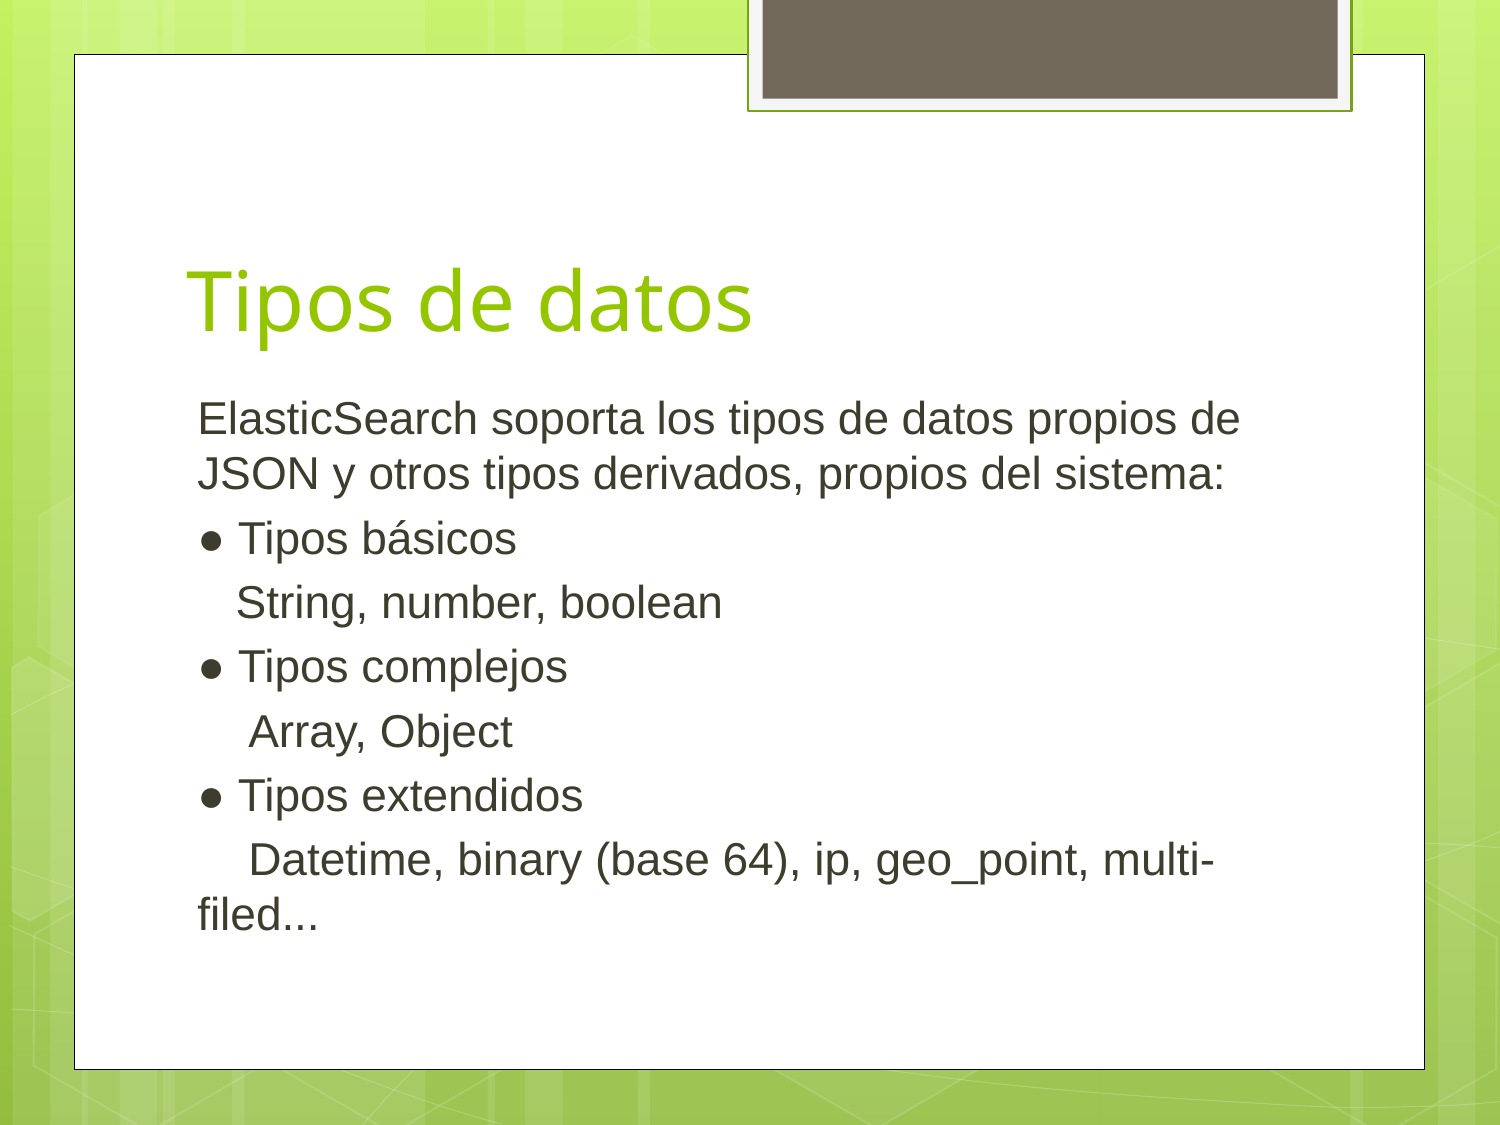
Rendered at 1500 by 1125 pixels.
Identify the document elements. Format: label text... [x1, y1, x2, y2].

title Tipos de datos [171, 168, 1324, 357]
list ElasticSearch soporta los tipos de datos propios de JSON y otros tipos derivados, propios del sistema: ● Tipos básicos String, number, boolean ● Tipos complejos Array, Object ● Tipos extendidos Datetime, binary (base 64), ip, geo_point, multi-filed... [171, 381, 1283, 957]
